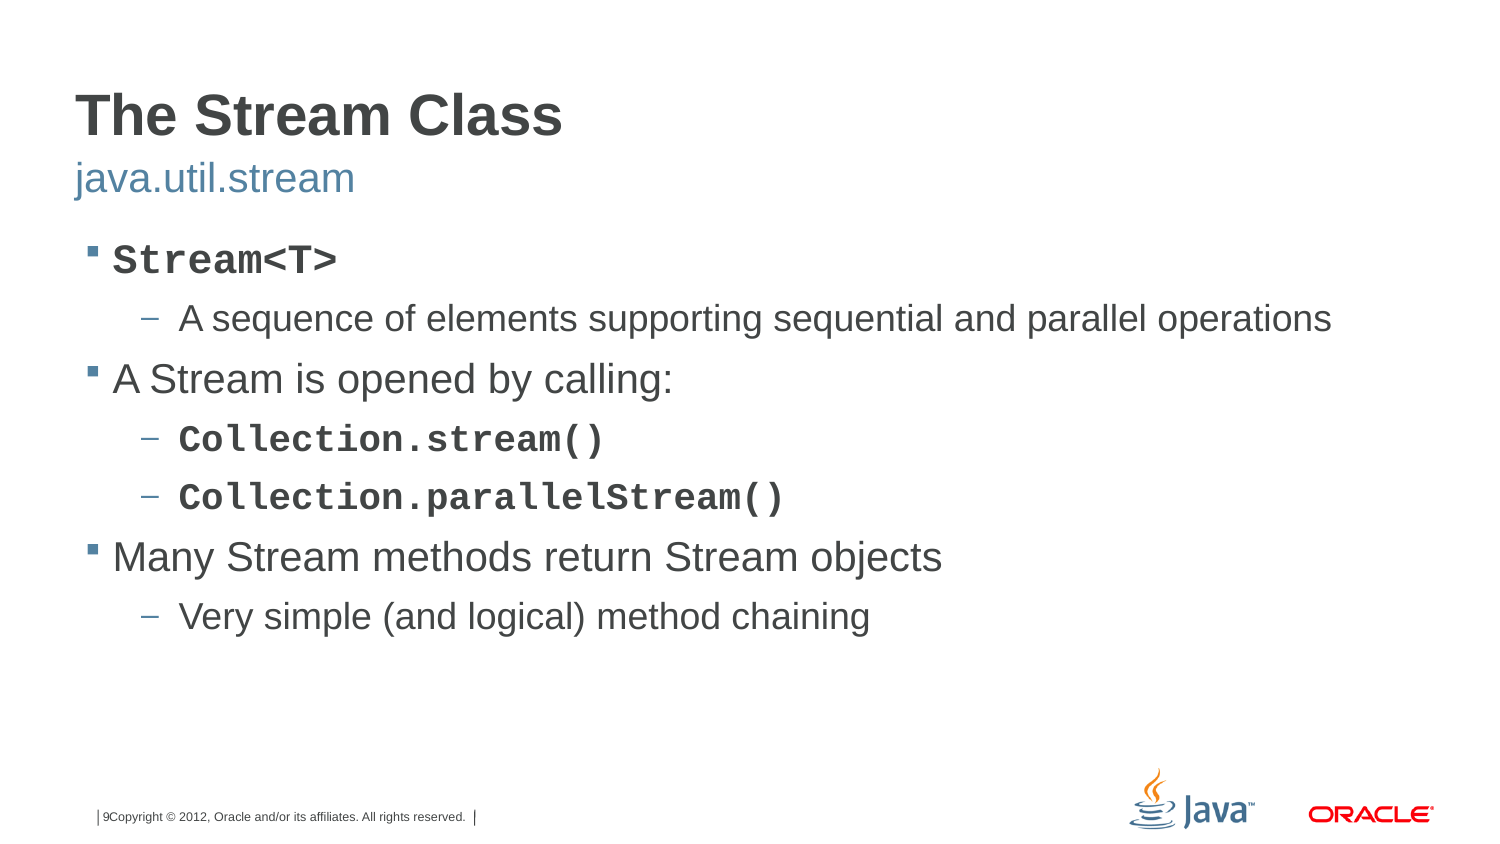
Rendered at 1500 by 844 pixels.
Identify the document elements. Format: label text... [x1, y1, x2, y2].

picture [1109, 762, 1266, 834]
title The Stream Class [75, 78, 1425, 149]
list Stream<T> A sequence of elements supporting sequential and parallel operations A Stream is opened by calling: Collection.stream() Collection.parallelStream() Many Stream methods return Stream objects Very simple (and logical) method chaining [75, 231, 1500, 734]
picture [1293, 790, 1445, 838]
list java.util.stream [75, 150, 1425, 201]
